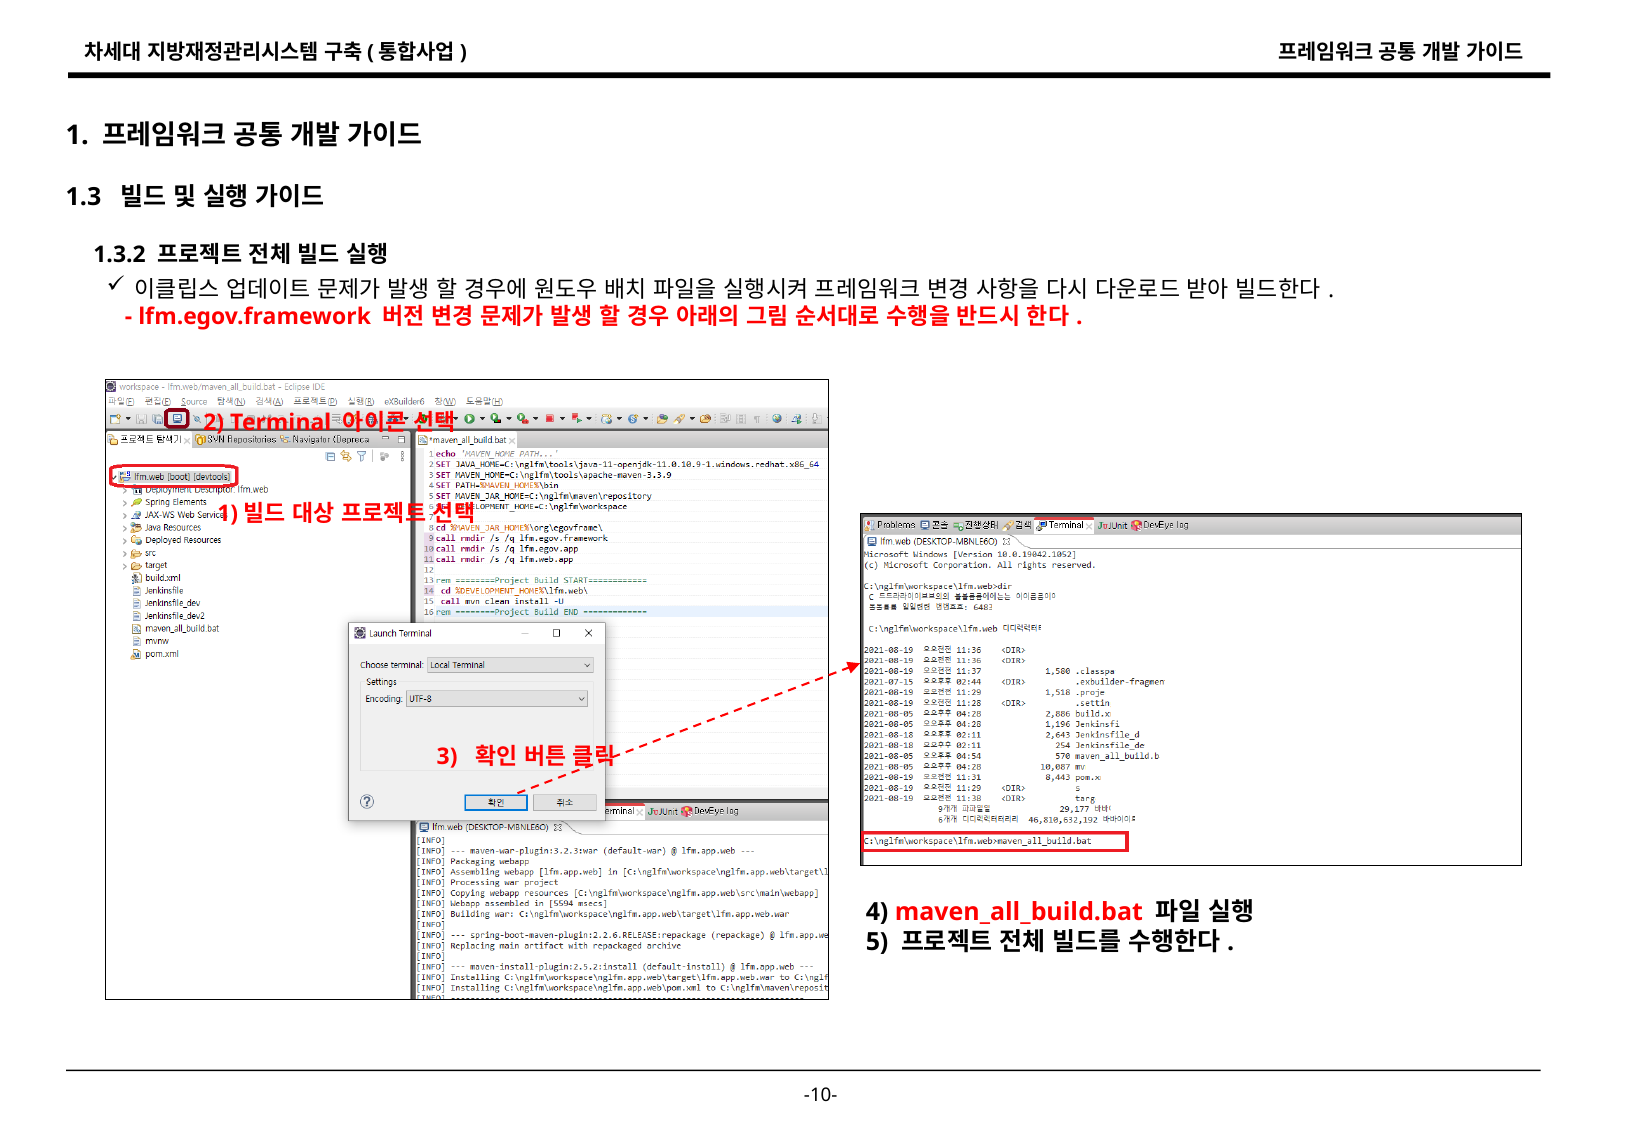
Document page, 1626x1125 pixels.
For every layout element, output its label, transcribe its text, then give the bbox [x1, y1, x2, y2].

text_box 4) maven_all_build.bat 파일 실행 5) 프로젝트 전체 빌드를 수행한다. [851, 887, 1270, 963]
picture [105, 379, 830, 1000]
text_box 이클립스 업데이트 문제가 발생 할 경우에 원도우 배치 파일을 실행시켜 프레임워크 변경 사항을 다시 다운로드 받아 빌드한다. - lfm.egov.framework 버전 변경 문제가 발생 할 경우 아래의 그림 순서대로 수행을 반드시 한다. [91, 267, 1510, 337]
text_box 1.3.2 프로젝트 전체 빌드 실행 [78, 226, 405, 275]
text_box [517, 662, 861, 794]
picture [859, 513, 1522, 866]
text_box 1. 프레임워크 공통 개발 가이드 1.3 빌드 및 실행 가이드 [50, 78, 1544, 226]
